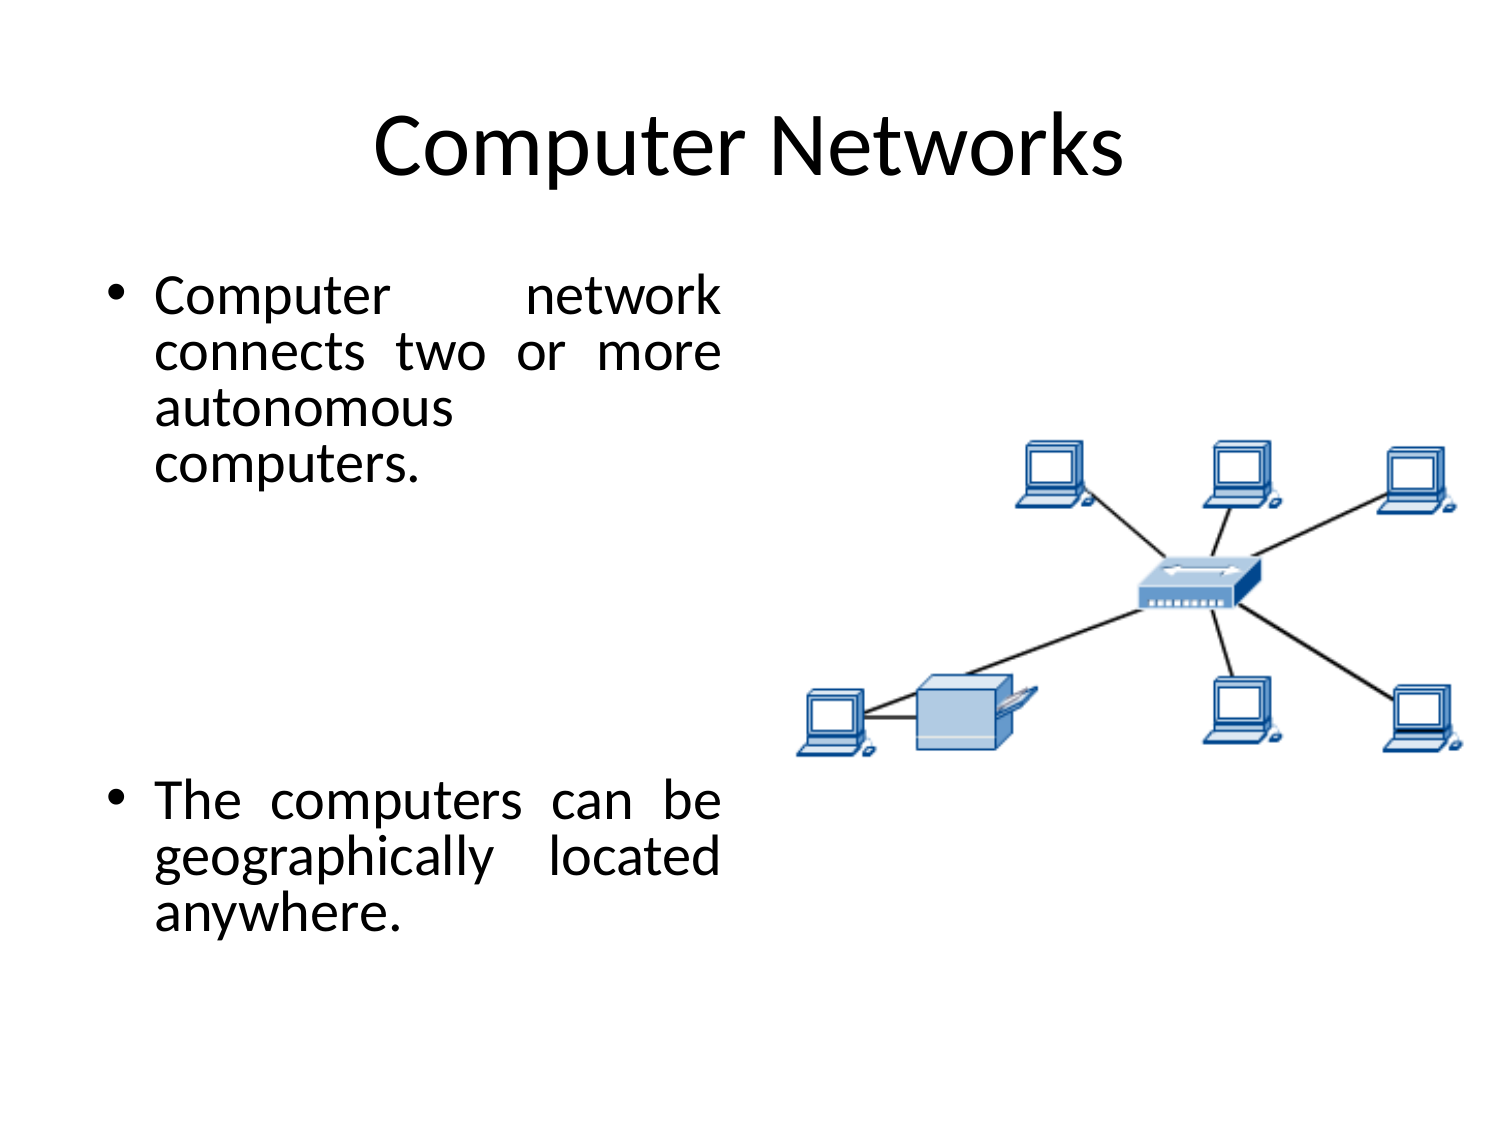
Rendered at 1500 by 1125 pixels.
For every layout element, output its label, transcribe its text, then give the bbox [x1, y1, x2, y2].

list Computer network connects two or more autonomous computers. The computers can be geographically located anywhere. [75, 262, 738, 1005]
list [787, 387, 1482, 784]
title Computer Networks [75, 45, 1425, 233]
